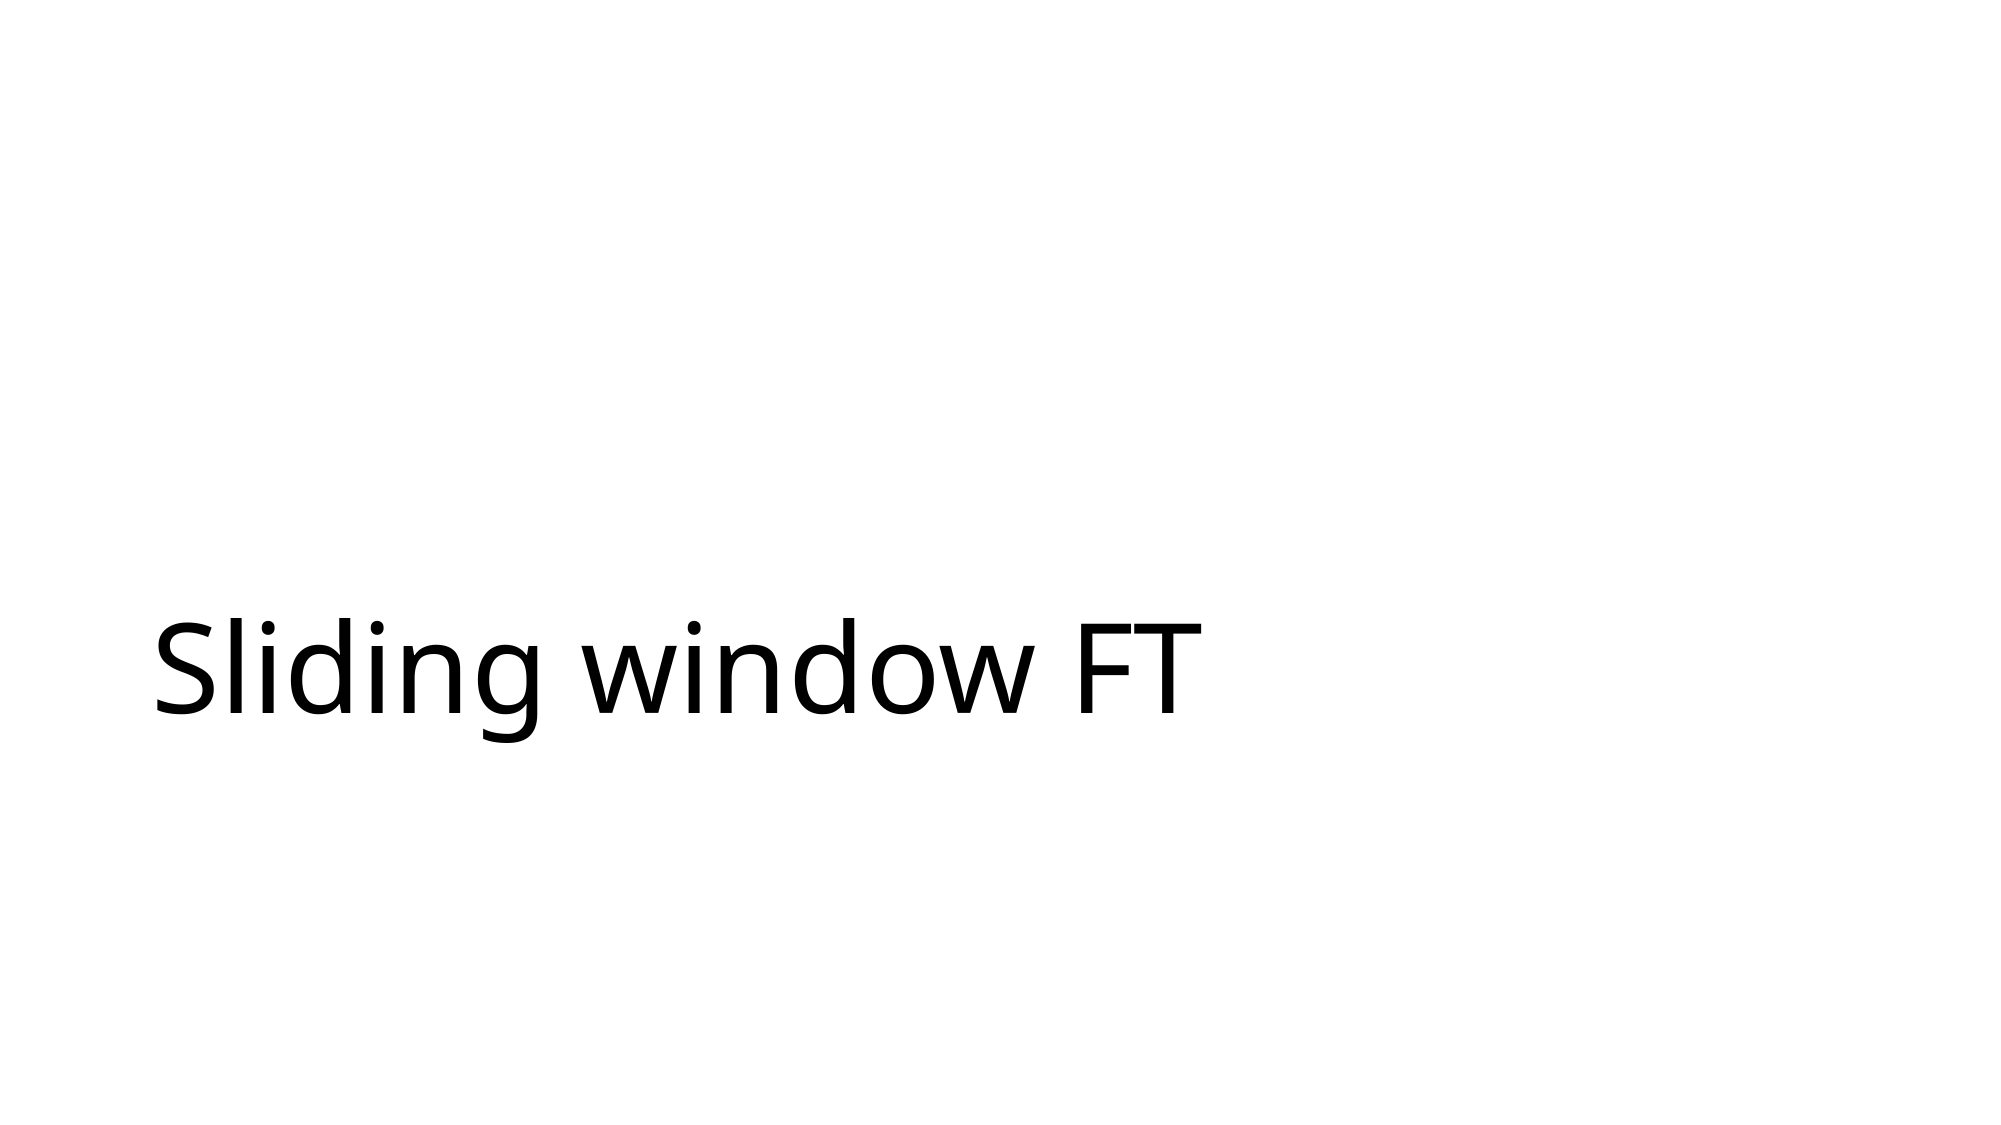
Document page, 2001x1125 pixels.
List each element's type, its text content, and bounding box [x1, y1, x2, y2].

title Sliding window FT [136, 280, 1862, 749]
